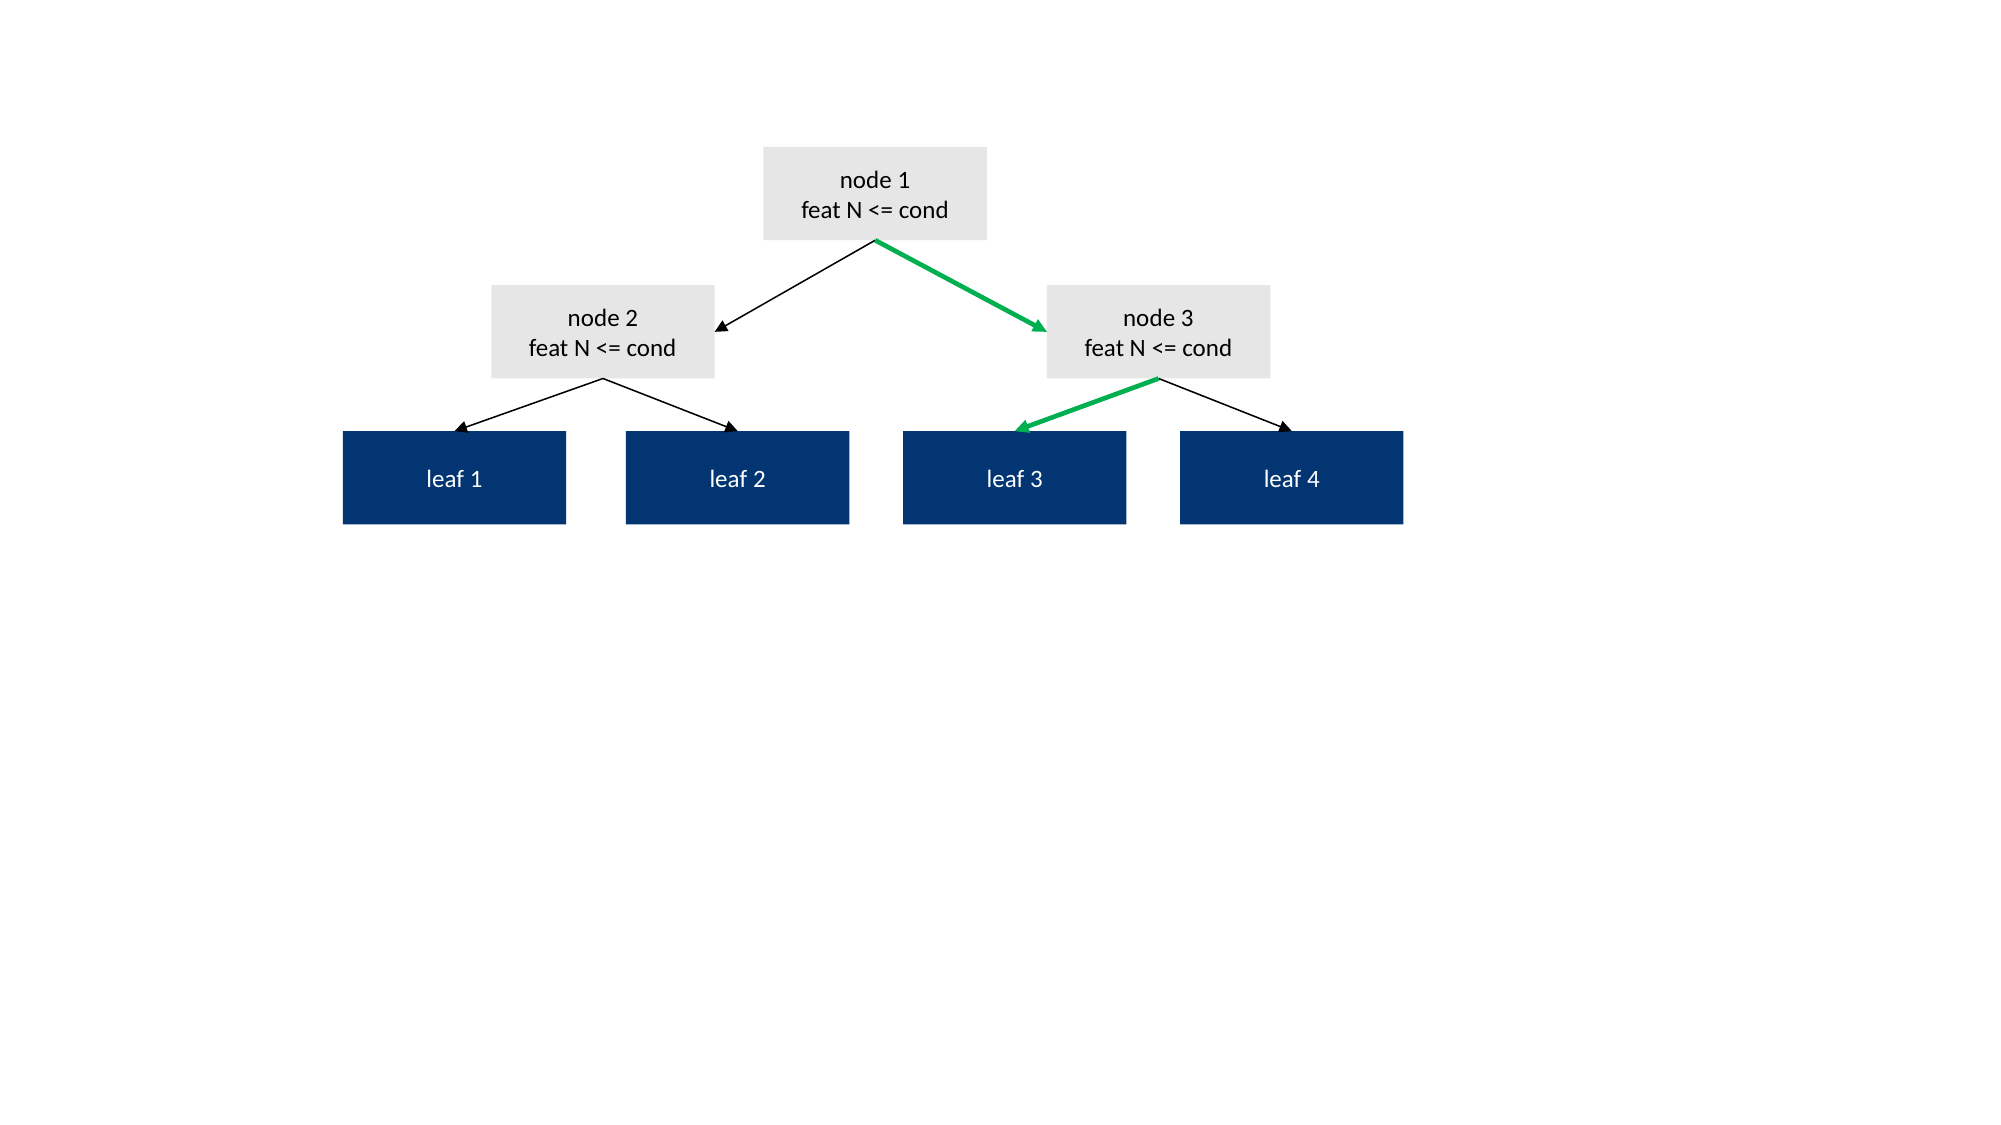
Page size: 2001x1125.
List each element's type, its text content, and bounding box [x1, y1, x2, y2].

text_box leaf 4 [1179, 430, 1404, 525]
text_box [714, 240, 875, 332]
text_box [875, 240, 1047, 332]
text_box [454, 378, 603, 432]
text_box node 1 feat N <= cond [762, 146, 988, 240]
text_box node 3 feat N <= cond [1046, 284, 1271, 378]
text_box leaf 3 [902, 430, 1127, 525]
text_box node 2 feat N <= cond [490, 284, 716, 378]
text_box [1159, 378, 1292, 432]
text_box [603, 378, 738, 432]
text_box leaf 1 [342, 430, 567, 525]
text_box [1014, 378, 1159, 432]
text_box leaf 2 [625, 430, 850, 525]
